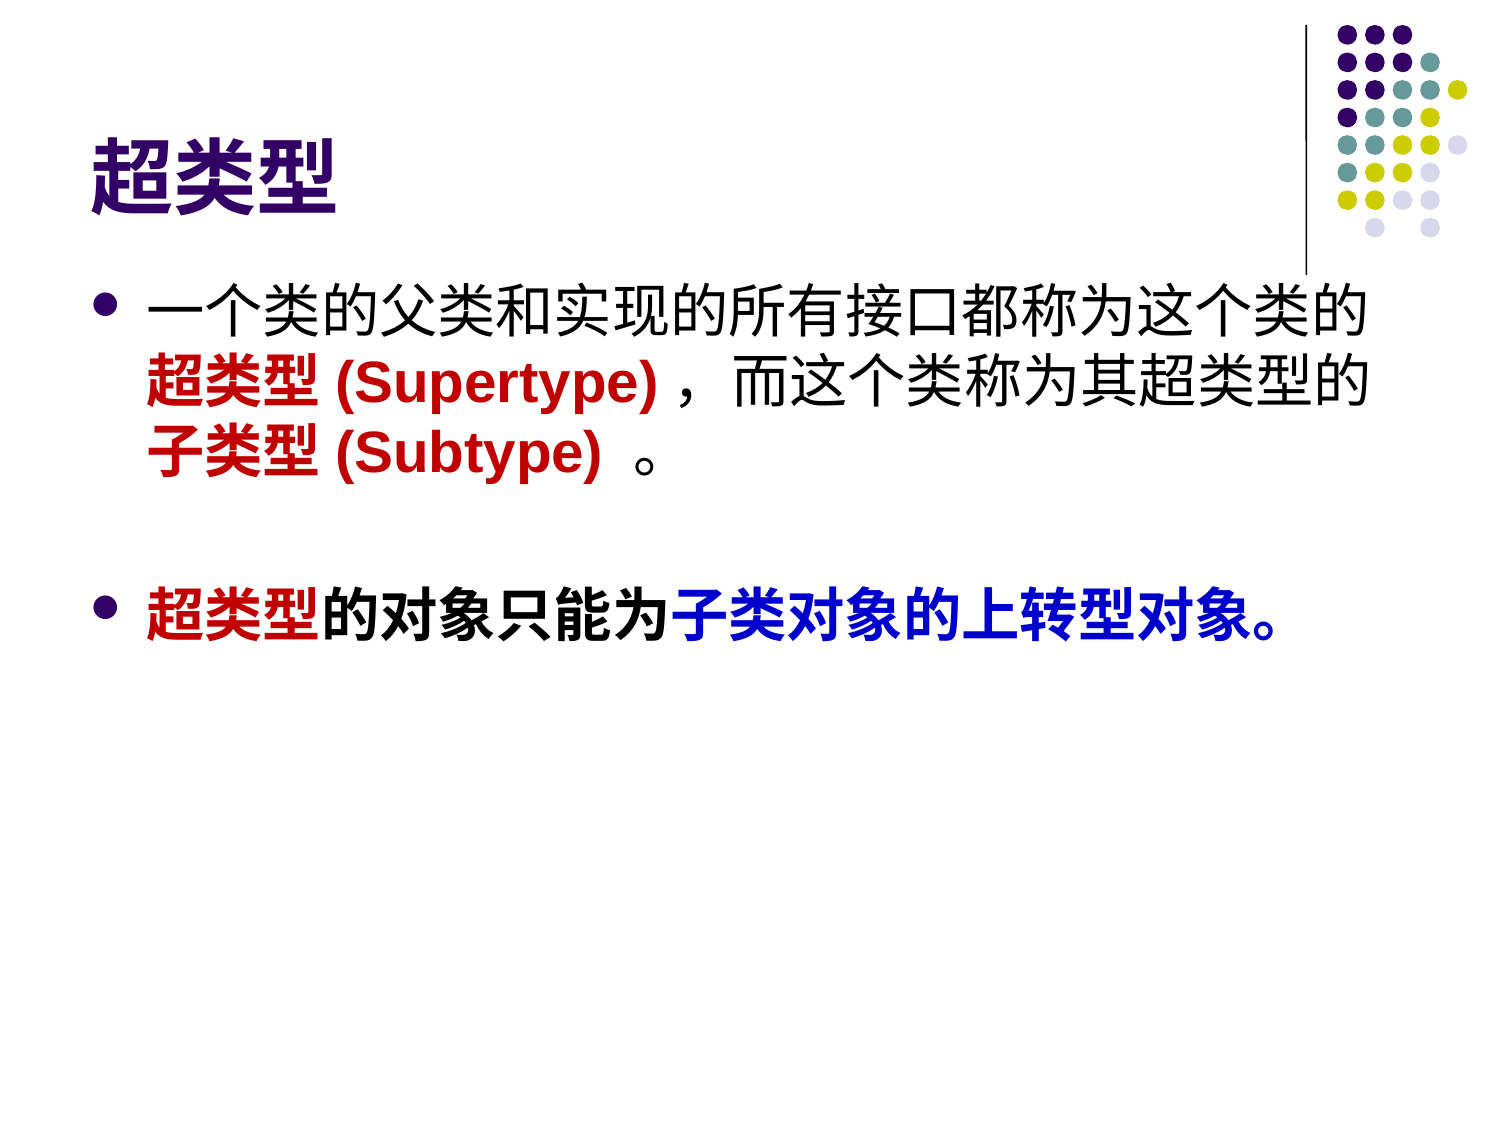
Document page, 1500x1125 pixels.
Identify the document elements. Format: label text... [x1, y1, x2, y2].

title 超类型 [74, 19, 1313, 233]
list 一个类的父类和实现的所有接口都称为这个类的超类型(Supertype)，而这个类称为其超类型的子类型(Subtype) 。 超类型的对象只能为子类对象的上转型对象。 [74, 266, 1426, 1006]
